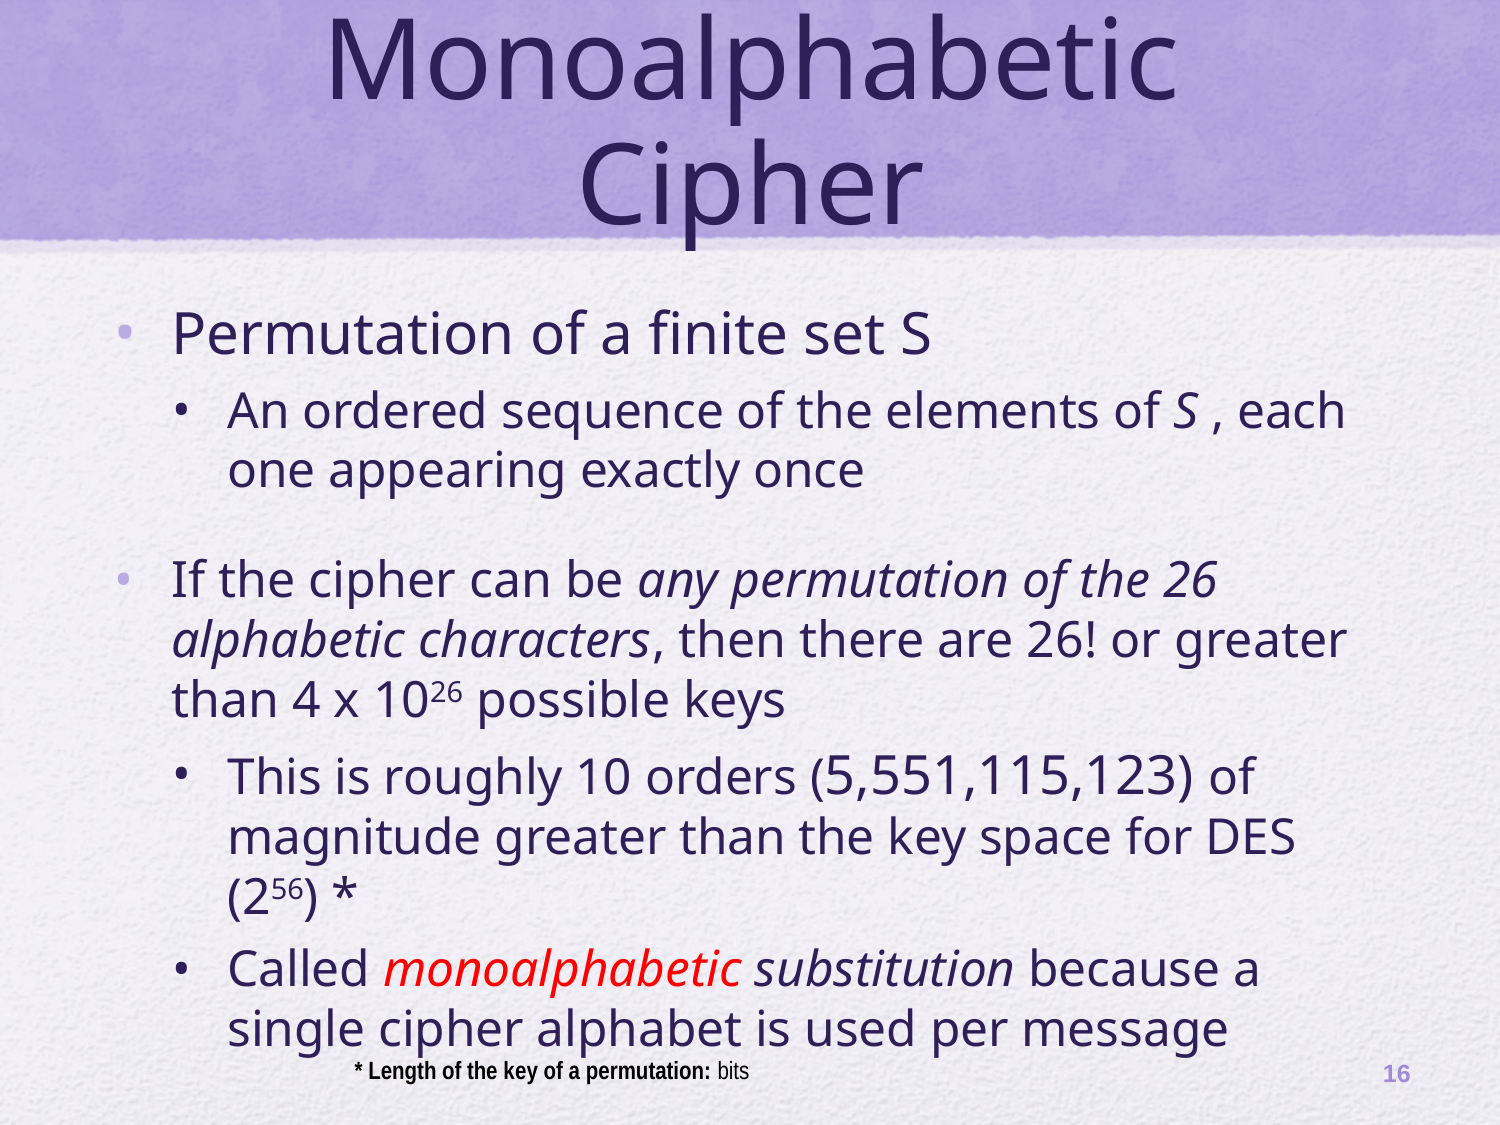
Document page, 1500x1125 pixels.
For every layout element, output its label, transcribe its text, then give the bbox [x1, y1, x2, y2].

list Permutation of a finite set S An ordered sequence of the elements of S , each one appearing exactly once If the cipher can be any permutation of the 26 alphabetic characters, then there are 26! or greater than 4 x 1026 possible keys This is roughly 10 orders (5,551,115,123) of magnitude greater than the key space for DES (256) * Called monoalphabetic substitution because a single cipher alphabet is used per message [99, 288, 1424, 1088]
slide_number 16 [1346, 1042, 1447, 1103]
title Monoalphabetic Cipher [129, 6, 1373, 239]
picture [0, 225, 1500, 1125]
